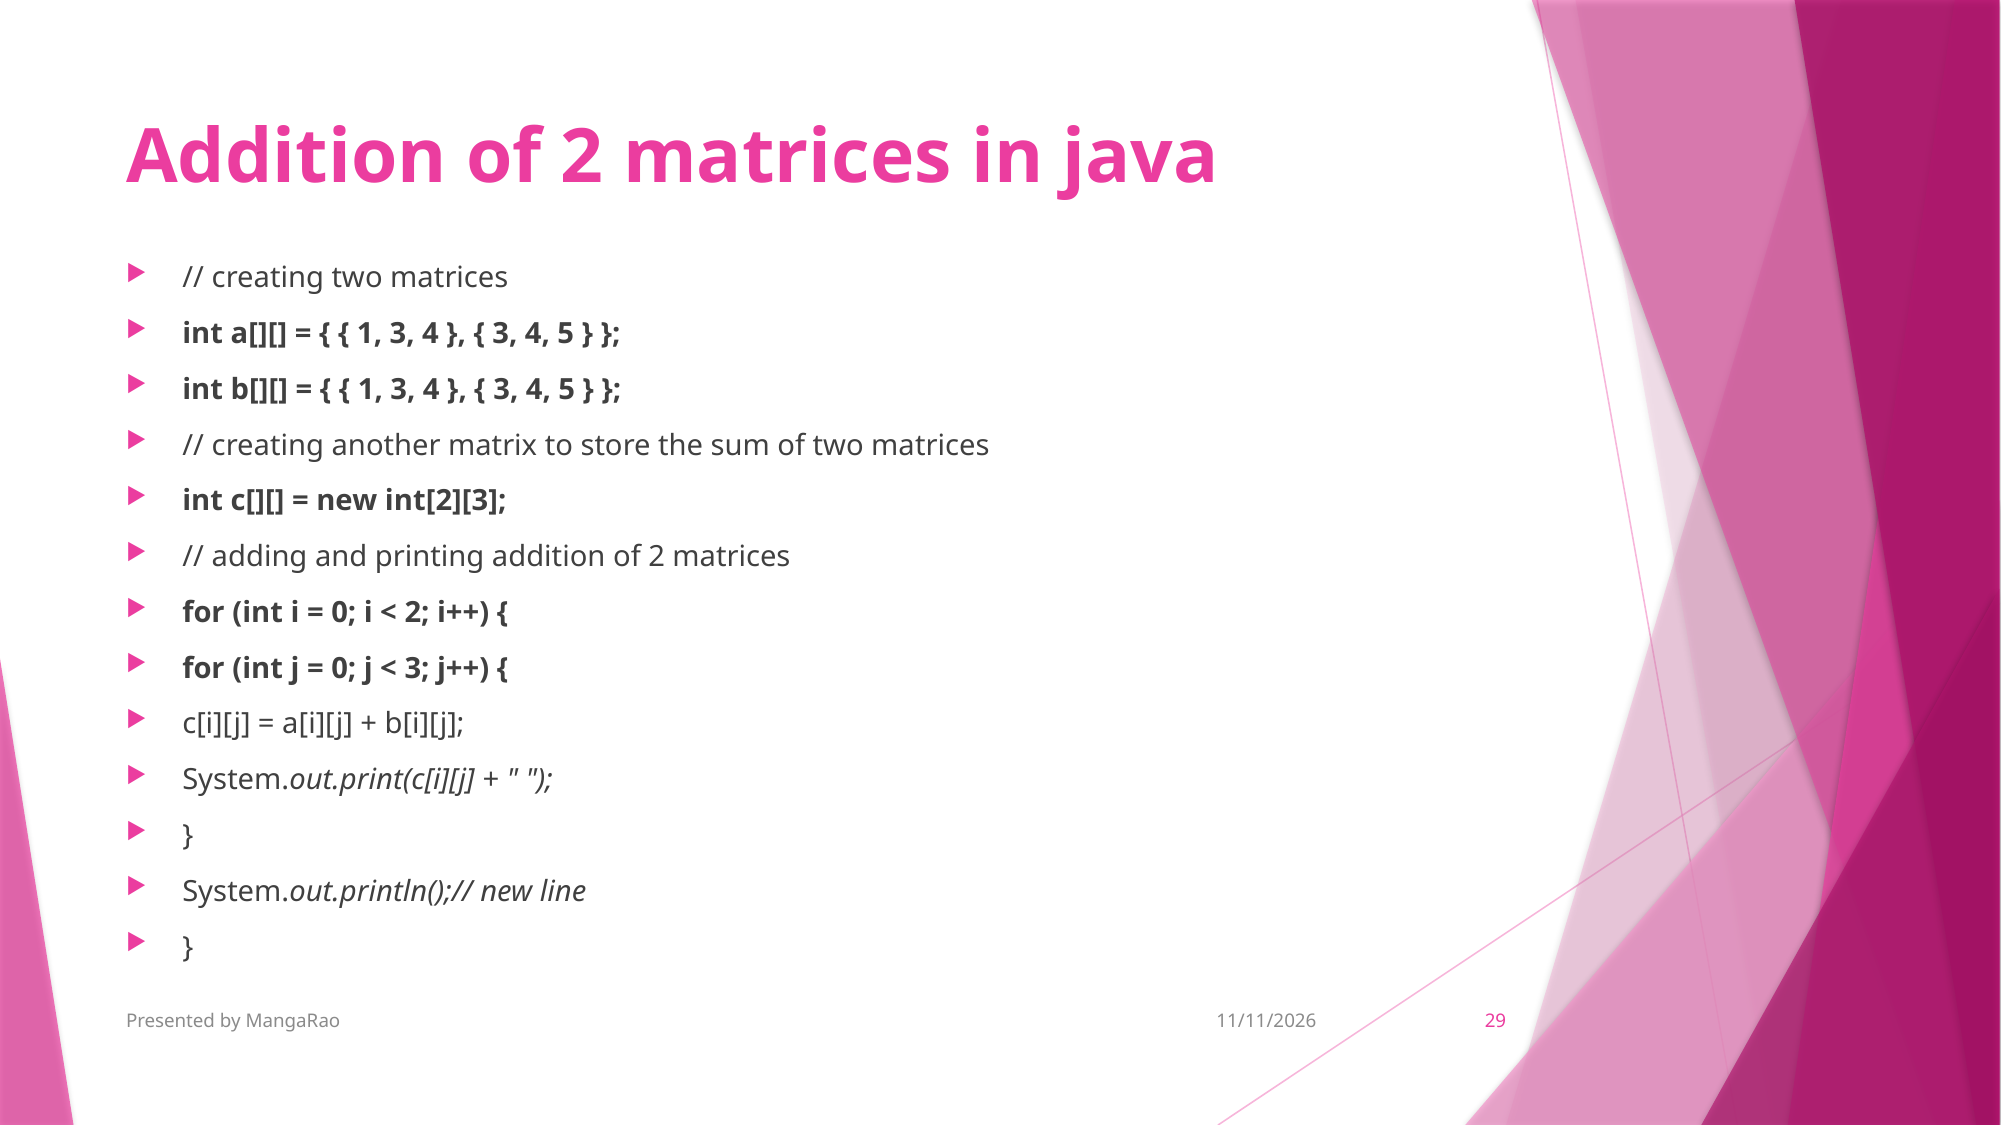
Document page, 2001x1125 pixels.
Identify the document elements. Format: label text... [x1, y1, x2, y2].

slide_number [1181, 991, 1332, 1051]
list // creating two matrices int a[][] = { { 1, 3, 4 }, { 3, 4, 5 } }; int b[][] = { { 1, 3, 4 }, { 3, 4, 5 } }; // creating another matrix to store the sum of two matrices int c[][] = new int[2][3]; // adding and printing addition of 2 matrices for (int i = 0; i < 2; i++) { for (int j = 0; j < 3; j++) { c[i][j] = a[i][j] + b[i][j]; System.out.print(c[i][j] + " "); } System.out.println();// new line } [111, 195, 1522, 992]
footer Presented by MangaRao [111, 991, 1145, 1051]
title Addition of 2 matrices in java [111, 99, 1522, 195]
slide_number 29 [1409, 991, 1522, 1051]
